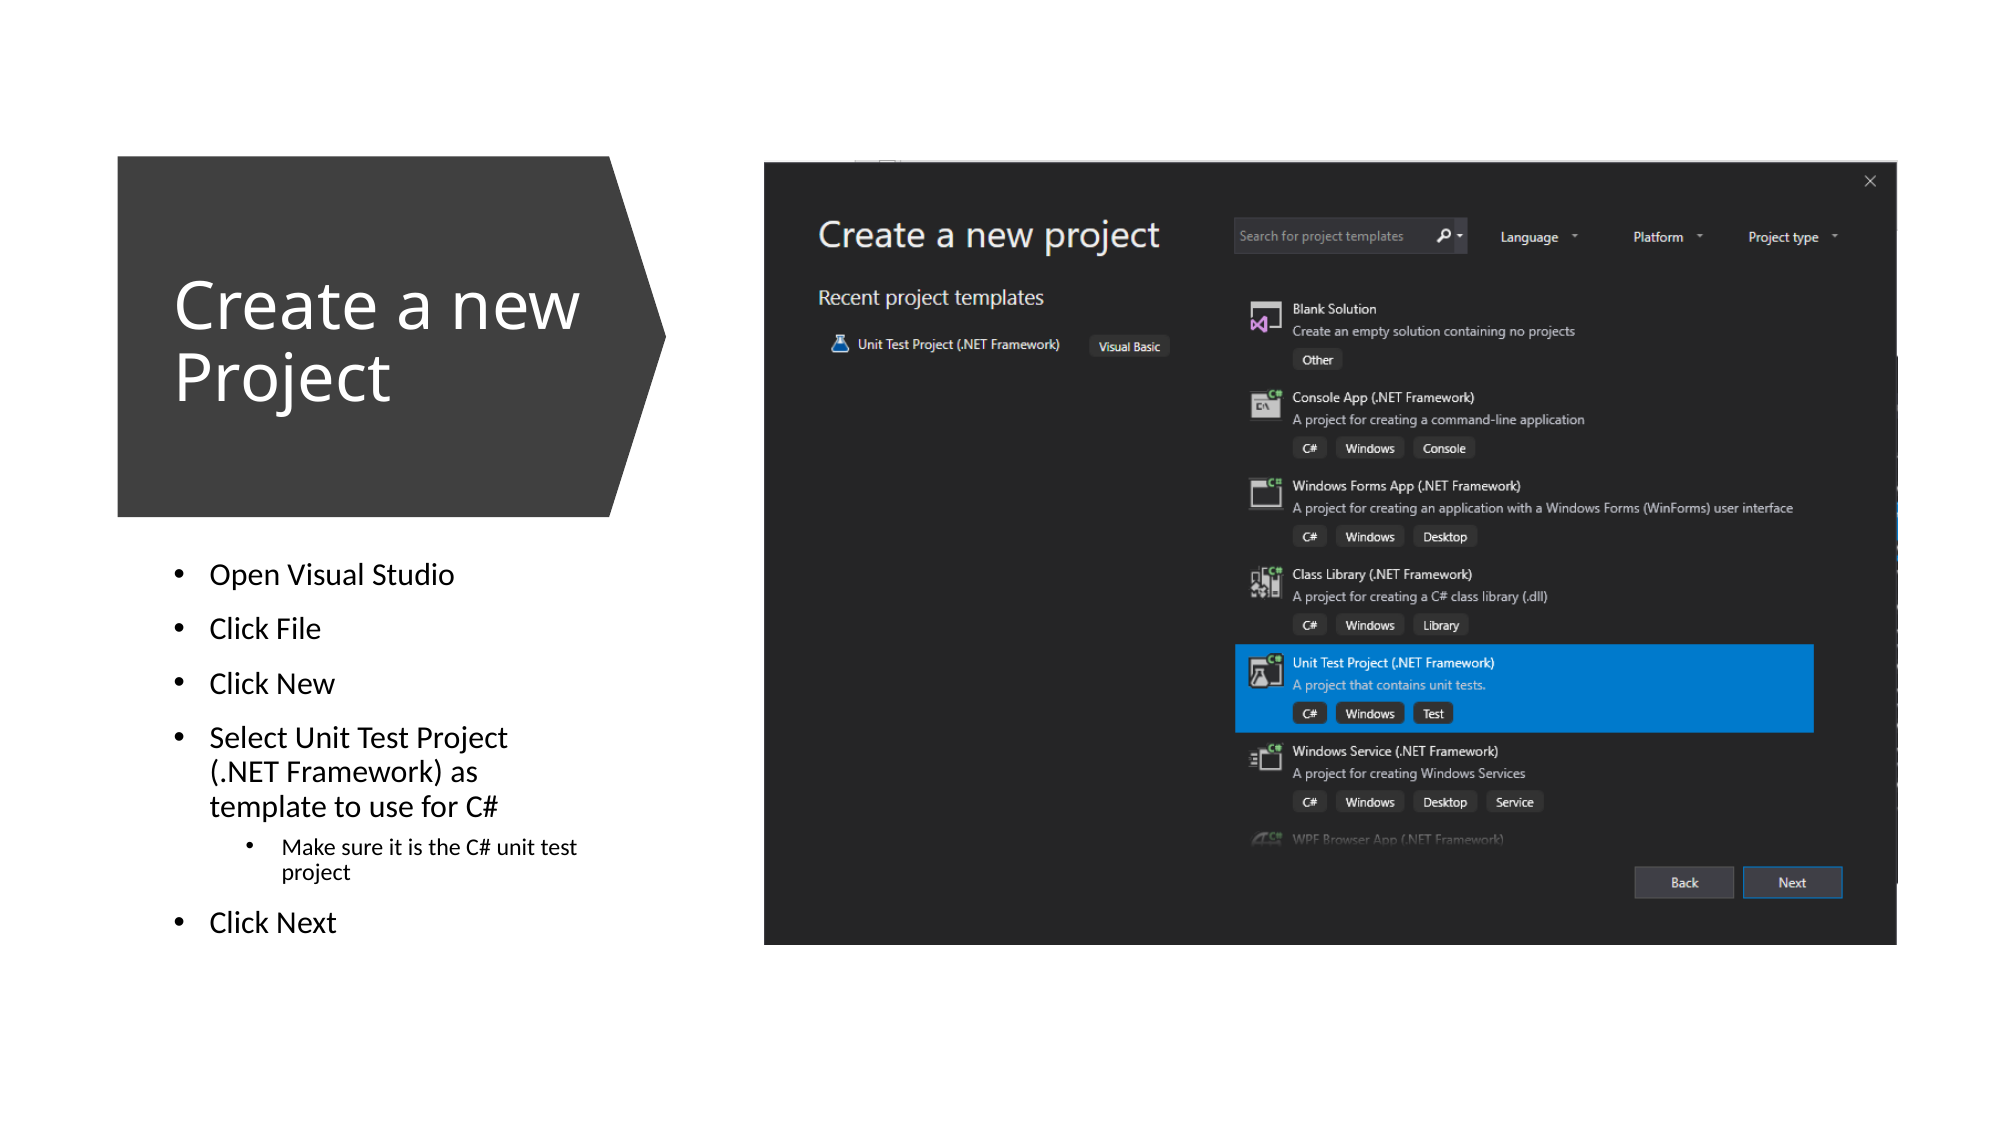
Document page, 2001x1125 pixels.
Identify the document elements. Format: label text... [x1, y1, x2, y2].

list Open Visual Studio Click File Click New Select Unit Test Project (.NET Framework) as template to use for C# Make sure it is the C# unit test project Click Next [158, 550, 597, 949]
picture [764, 160, 1898, 945]
text_box [116, 155, 668, 519]
title Create a new Project [158, 197, 597, 490]
